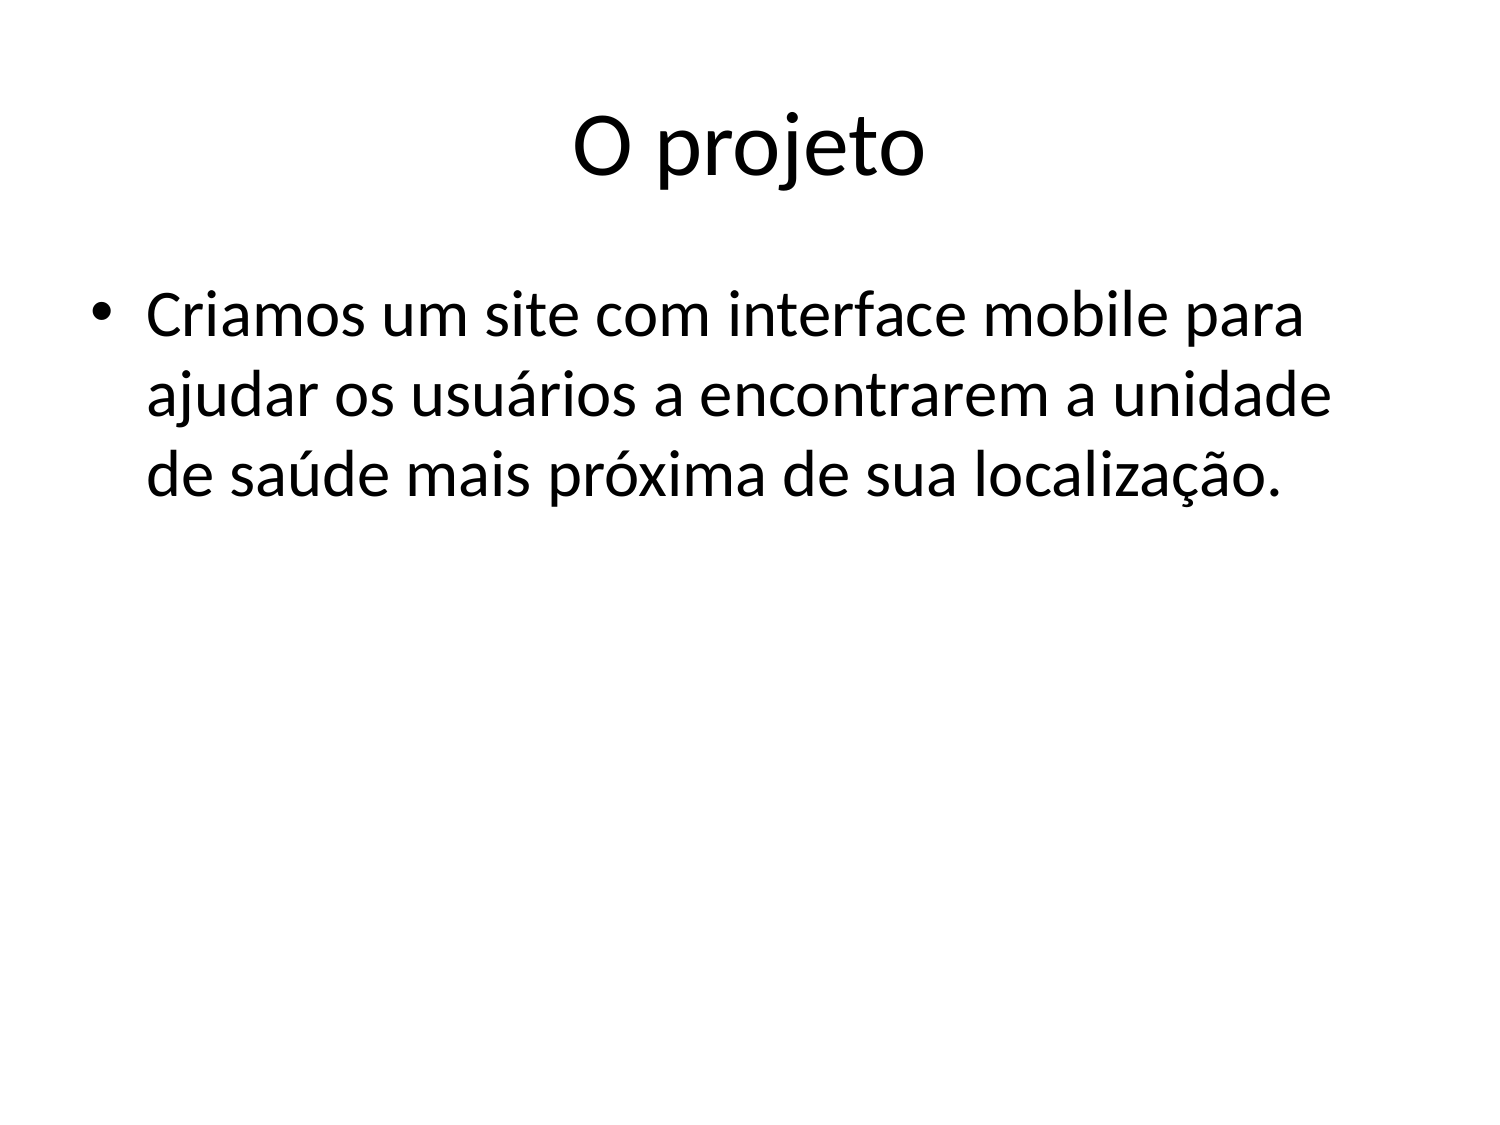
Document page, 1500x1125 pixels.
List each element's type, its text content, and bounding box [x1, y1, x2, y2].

title O projeto [75, 45, 1425, 233]
list Criamos um site com interface mobile para ajudar os usuários a encontrarem a unidade de saúde mais próxima de sua localização. [75, 262, 1425, 1005]
